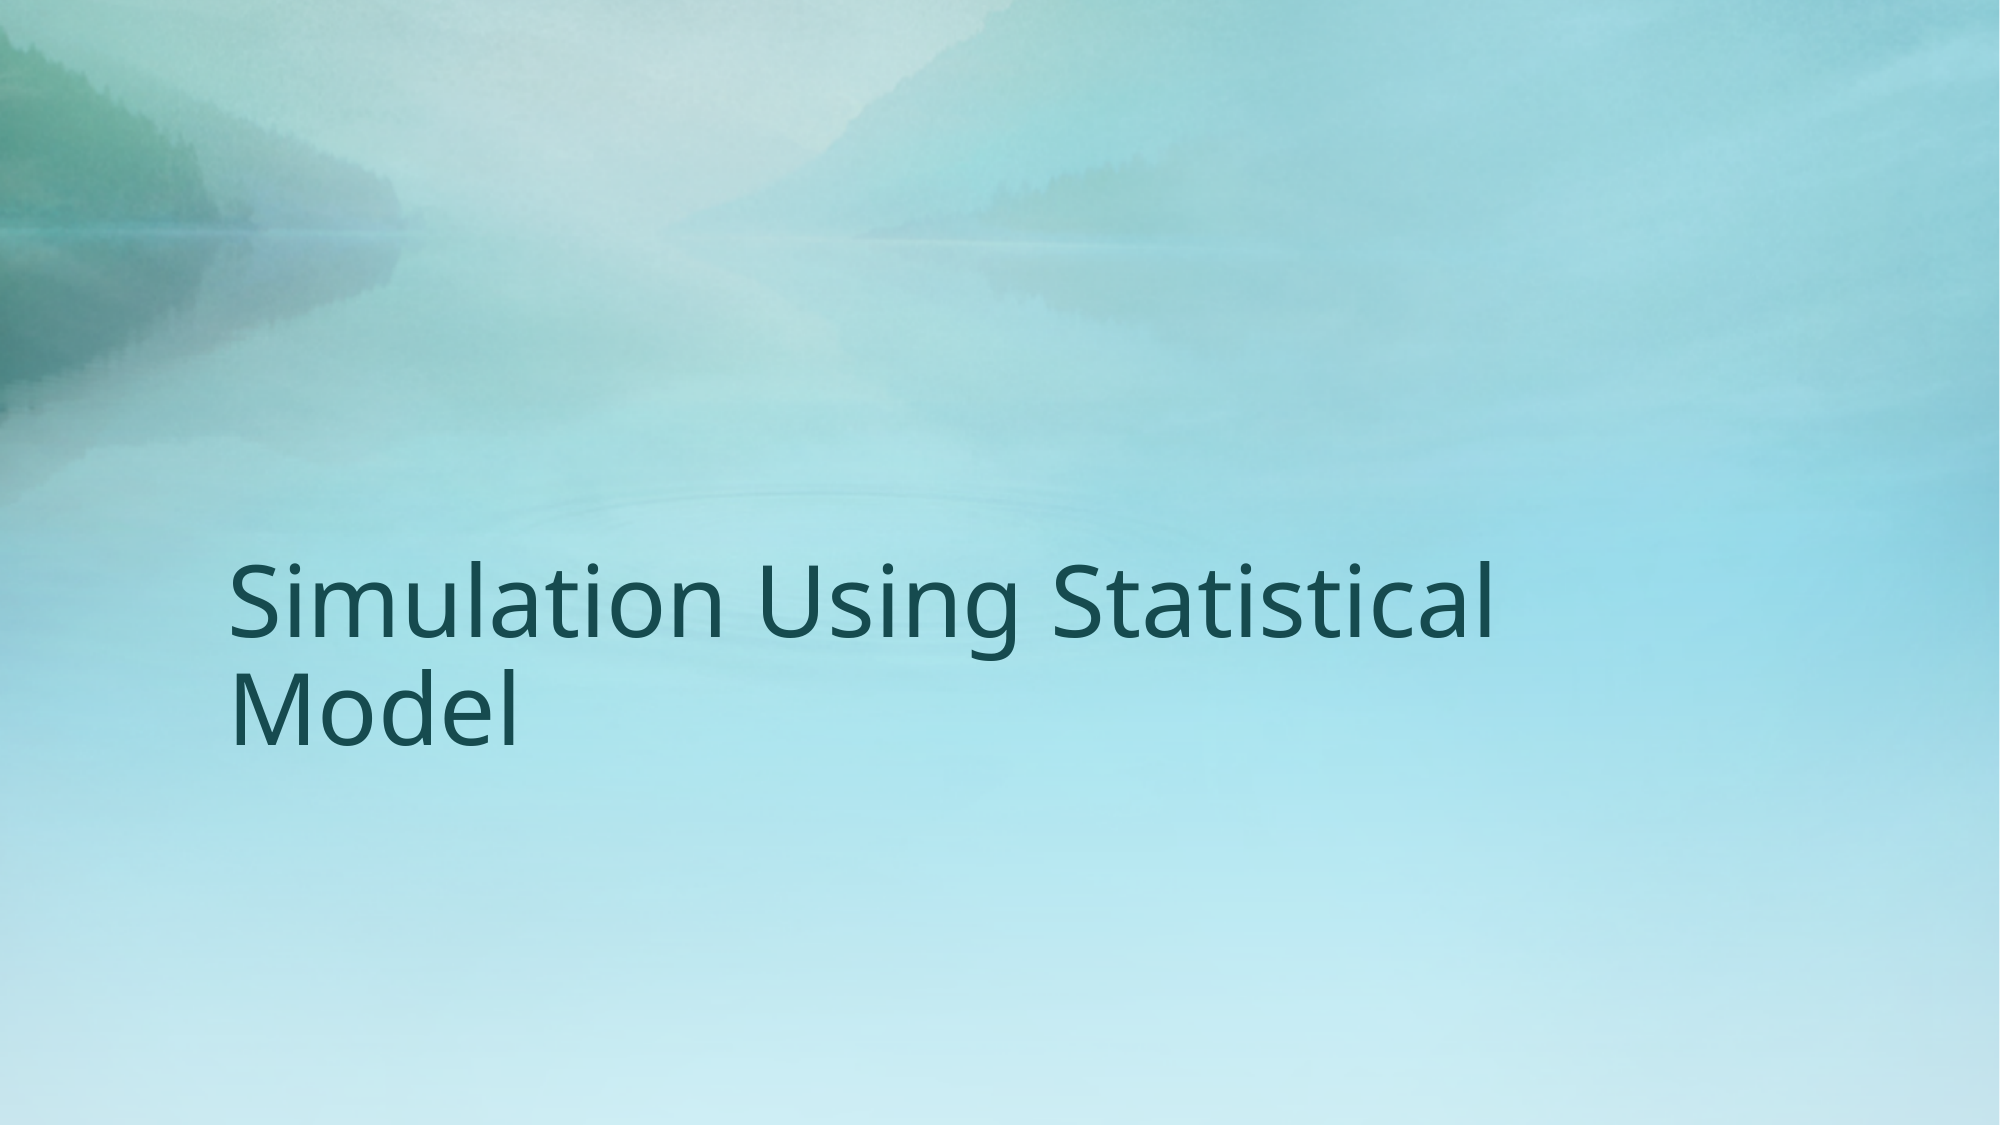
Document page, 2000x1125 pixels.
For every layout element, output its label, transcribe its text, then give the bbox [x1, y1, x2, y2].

title Simulation Using Statistical Model [212, 337, 1600, 775]
picture [0, 0, 2000, 1125]
